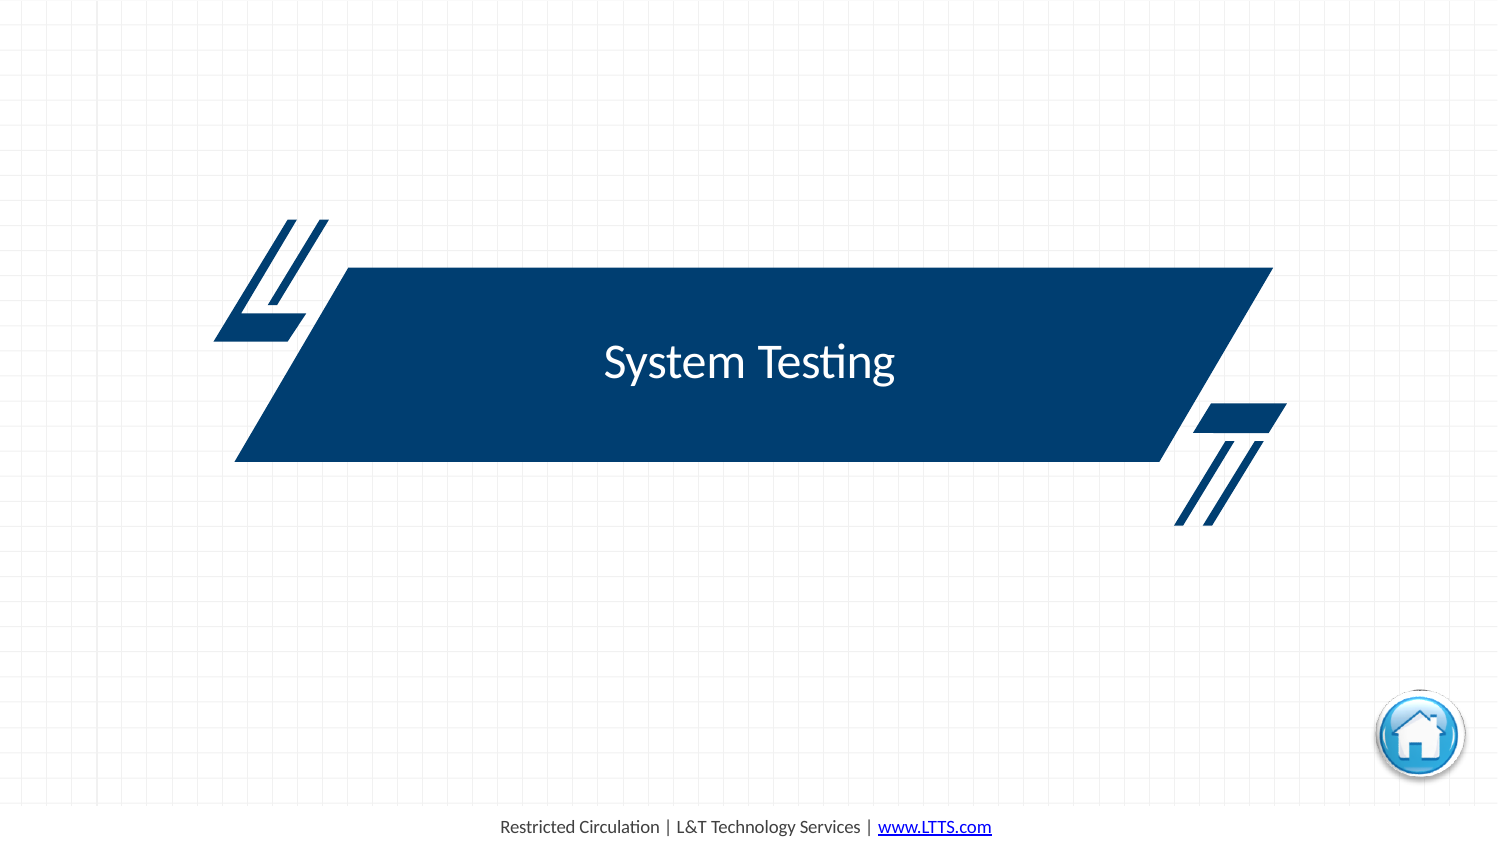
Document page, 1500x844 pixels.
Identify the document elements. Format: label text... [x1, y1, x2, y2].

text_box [0, 0, 1498, 807]
text_box Restricted Circulation | L&T Technology Services | www.LTTS.com [498, 816, 1005, 837]
